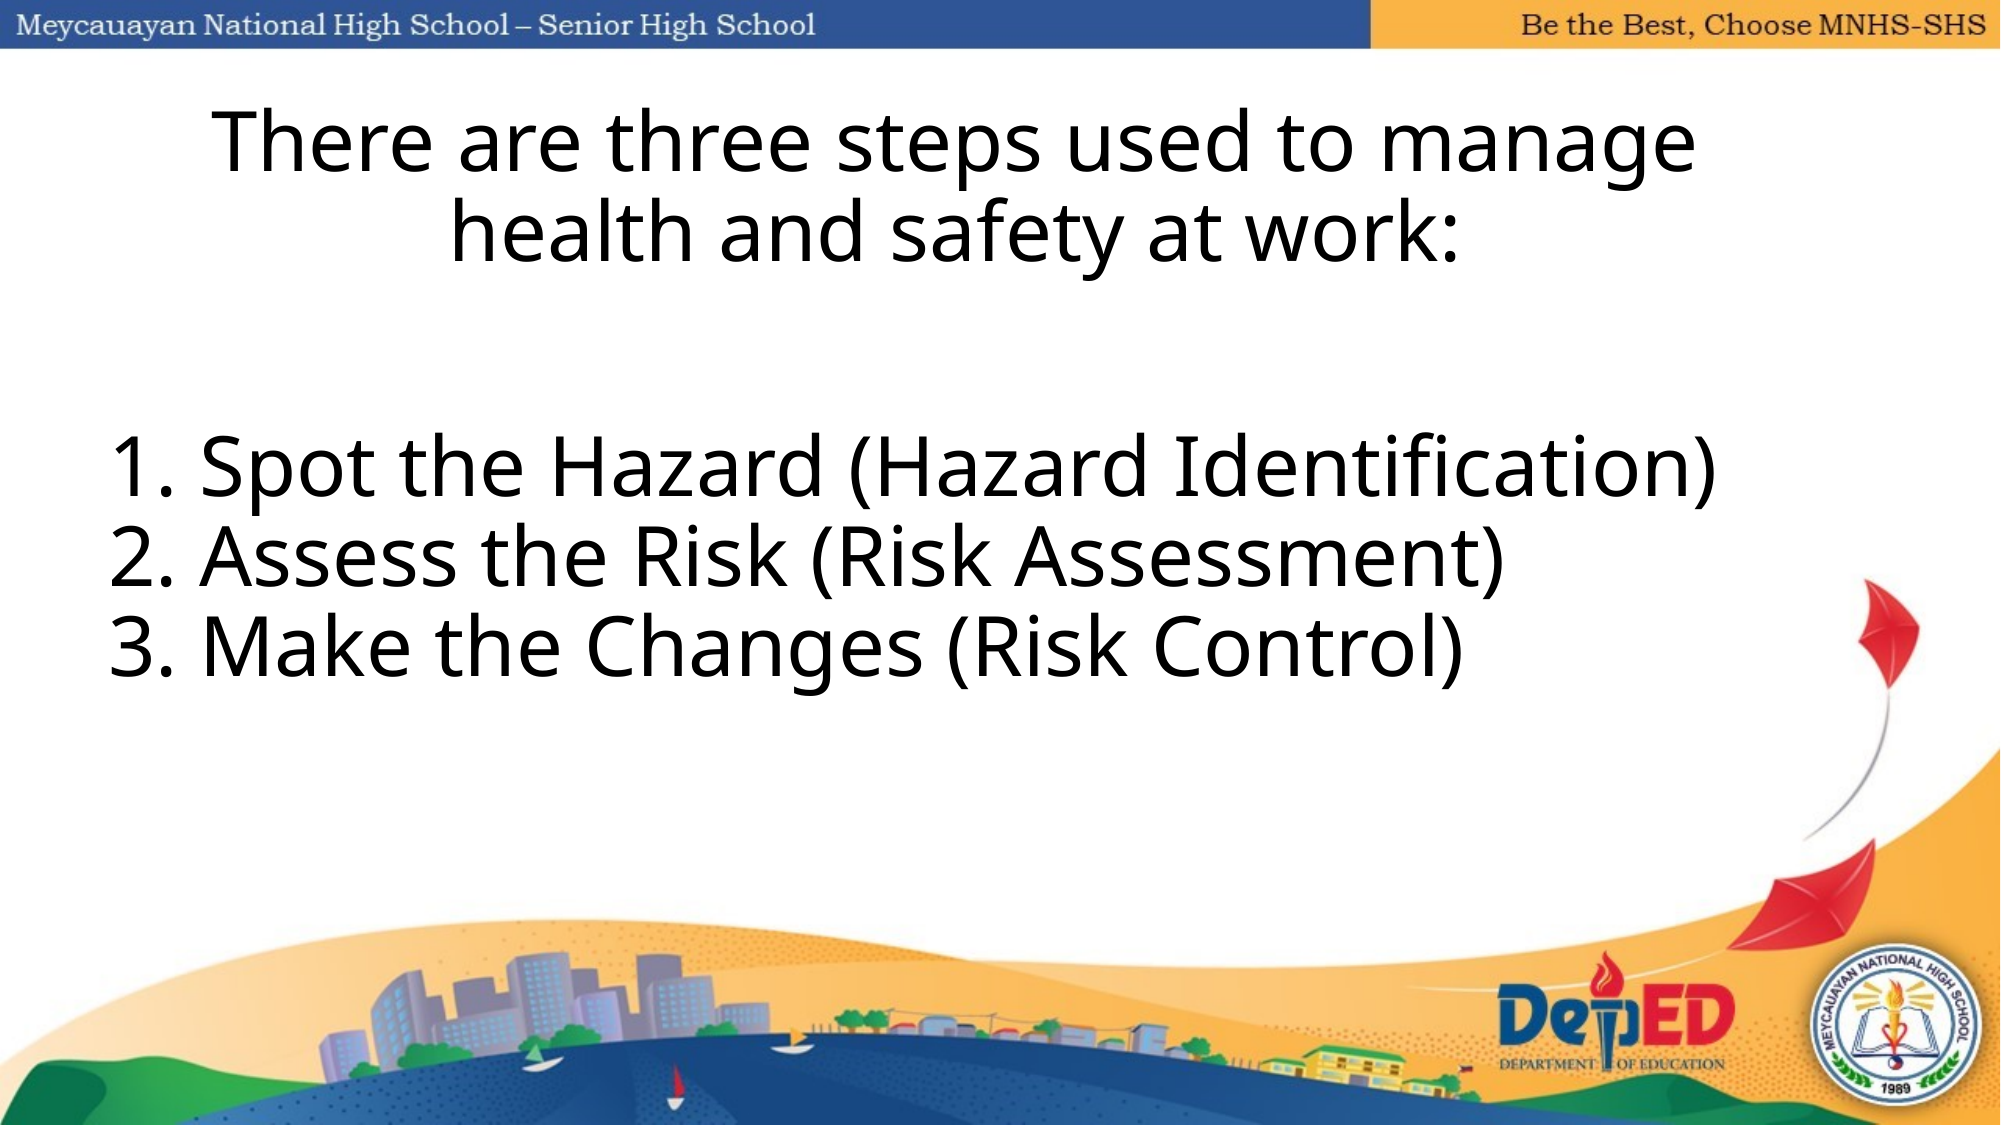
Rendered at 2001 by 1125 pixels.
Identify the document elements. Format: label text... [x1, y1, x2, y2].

picture [0, 0, 2001, 1125]
text_box 1. Spot the Hazard (Hazard Identification) 2. Assess the Risk (Risk Assessment) 3. Make the Changes (Risk Control) [93, 397, 1819, 723]
title There are three steps used to manage health and safety at work: [93, 97, 1819, 281]
